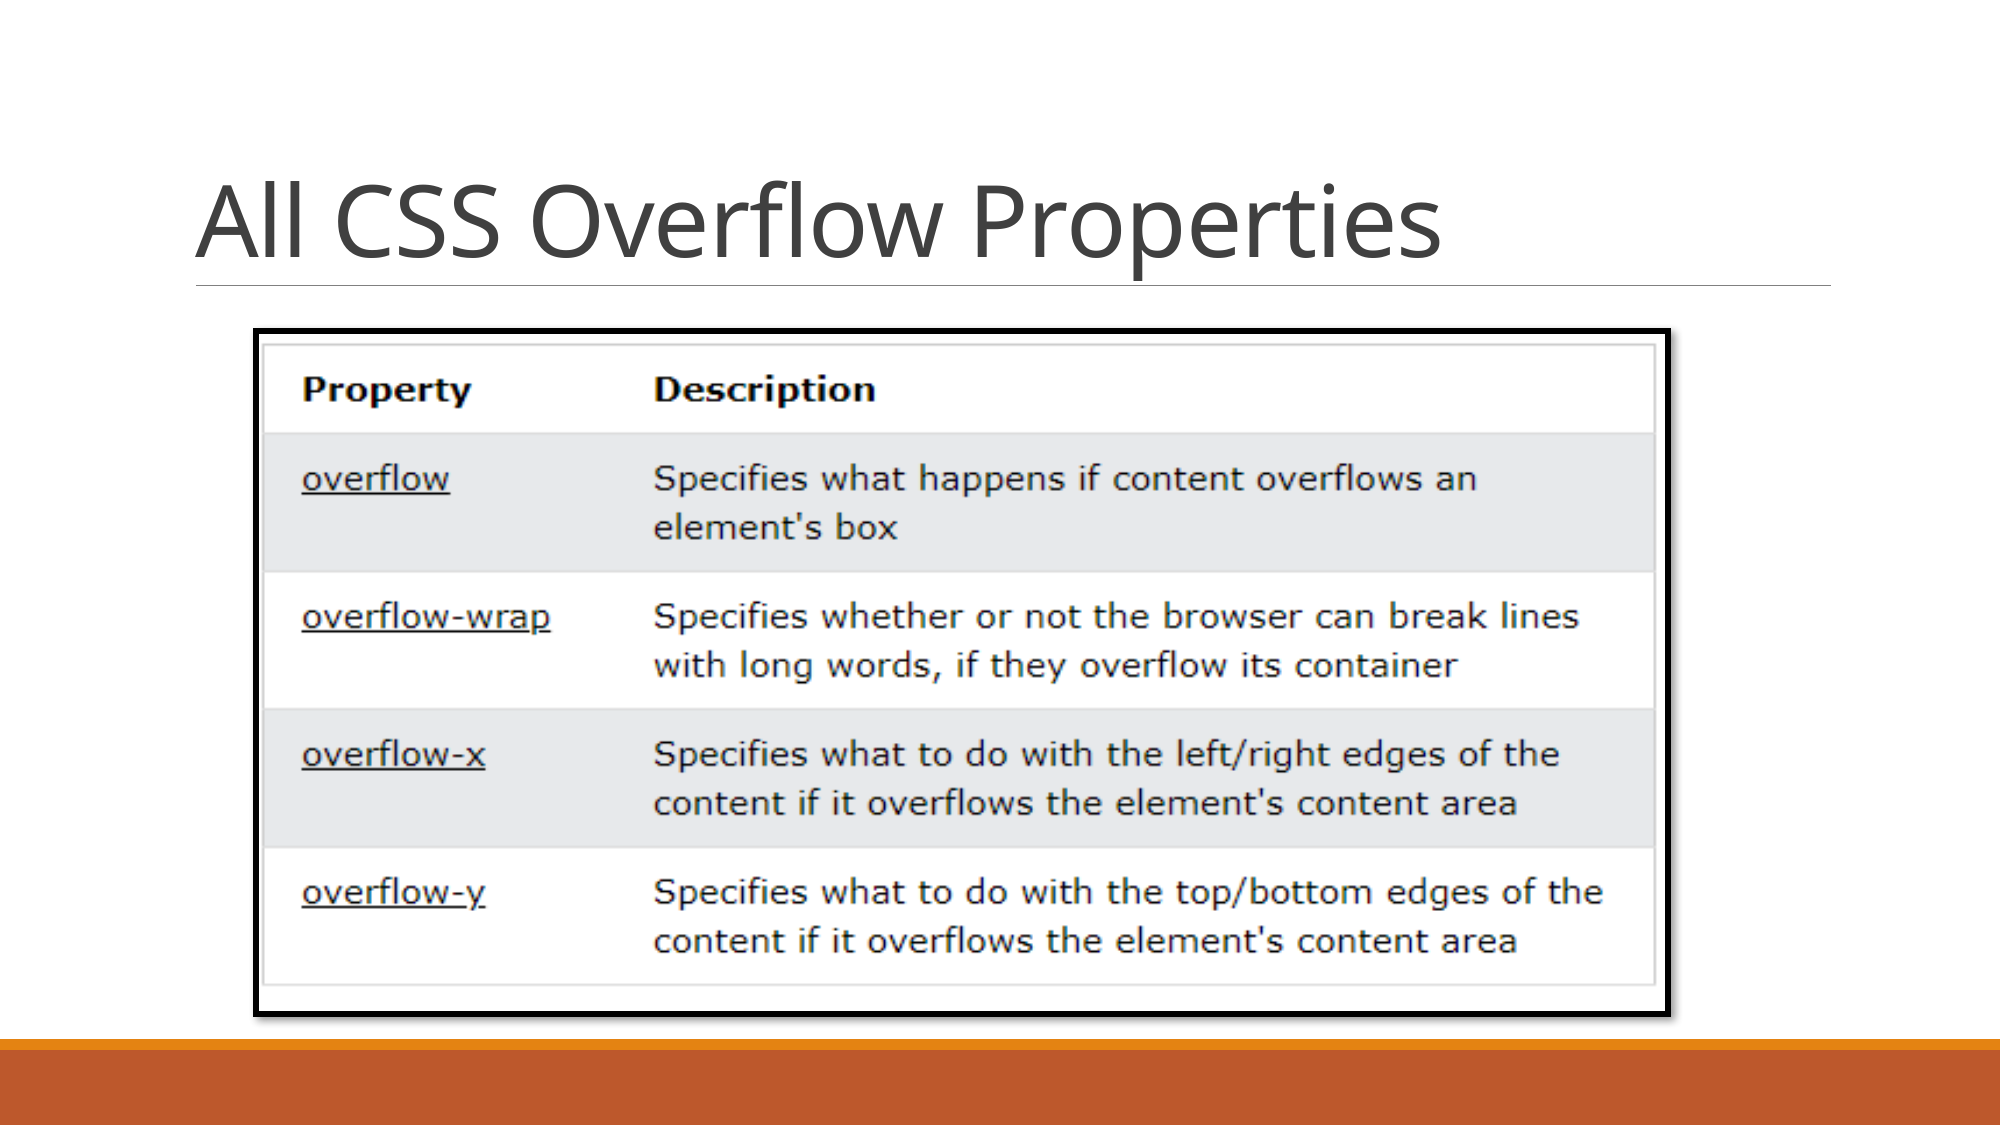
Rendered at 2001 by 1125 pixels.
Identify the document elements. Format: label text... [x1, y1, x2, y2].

title All CSS Overflow Properties [180, 47, 1830, 285]
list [258, 333, 1666, 1012]
